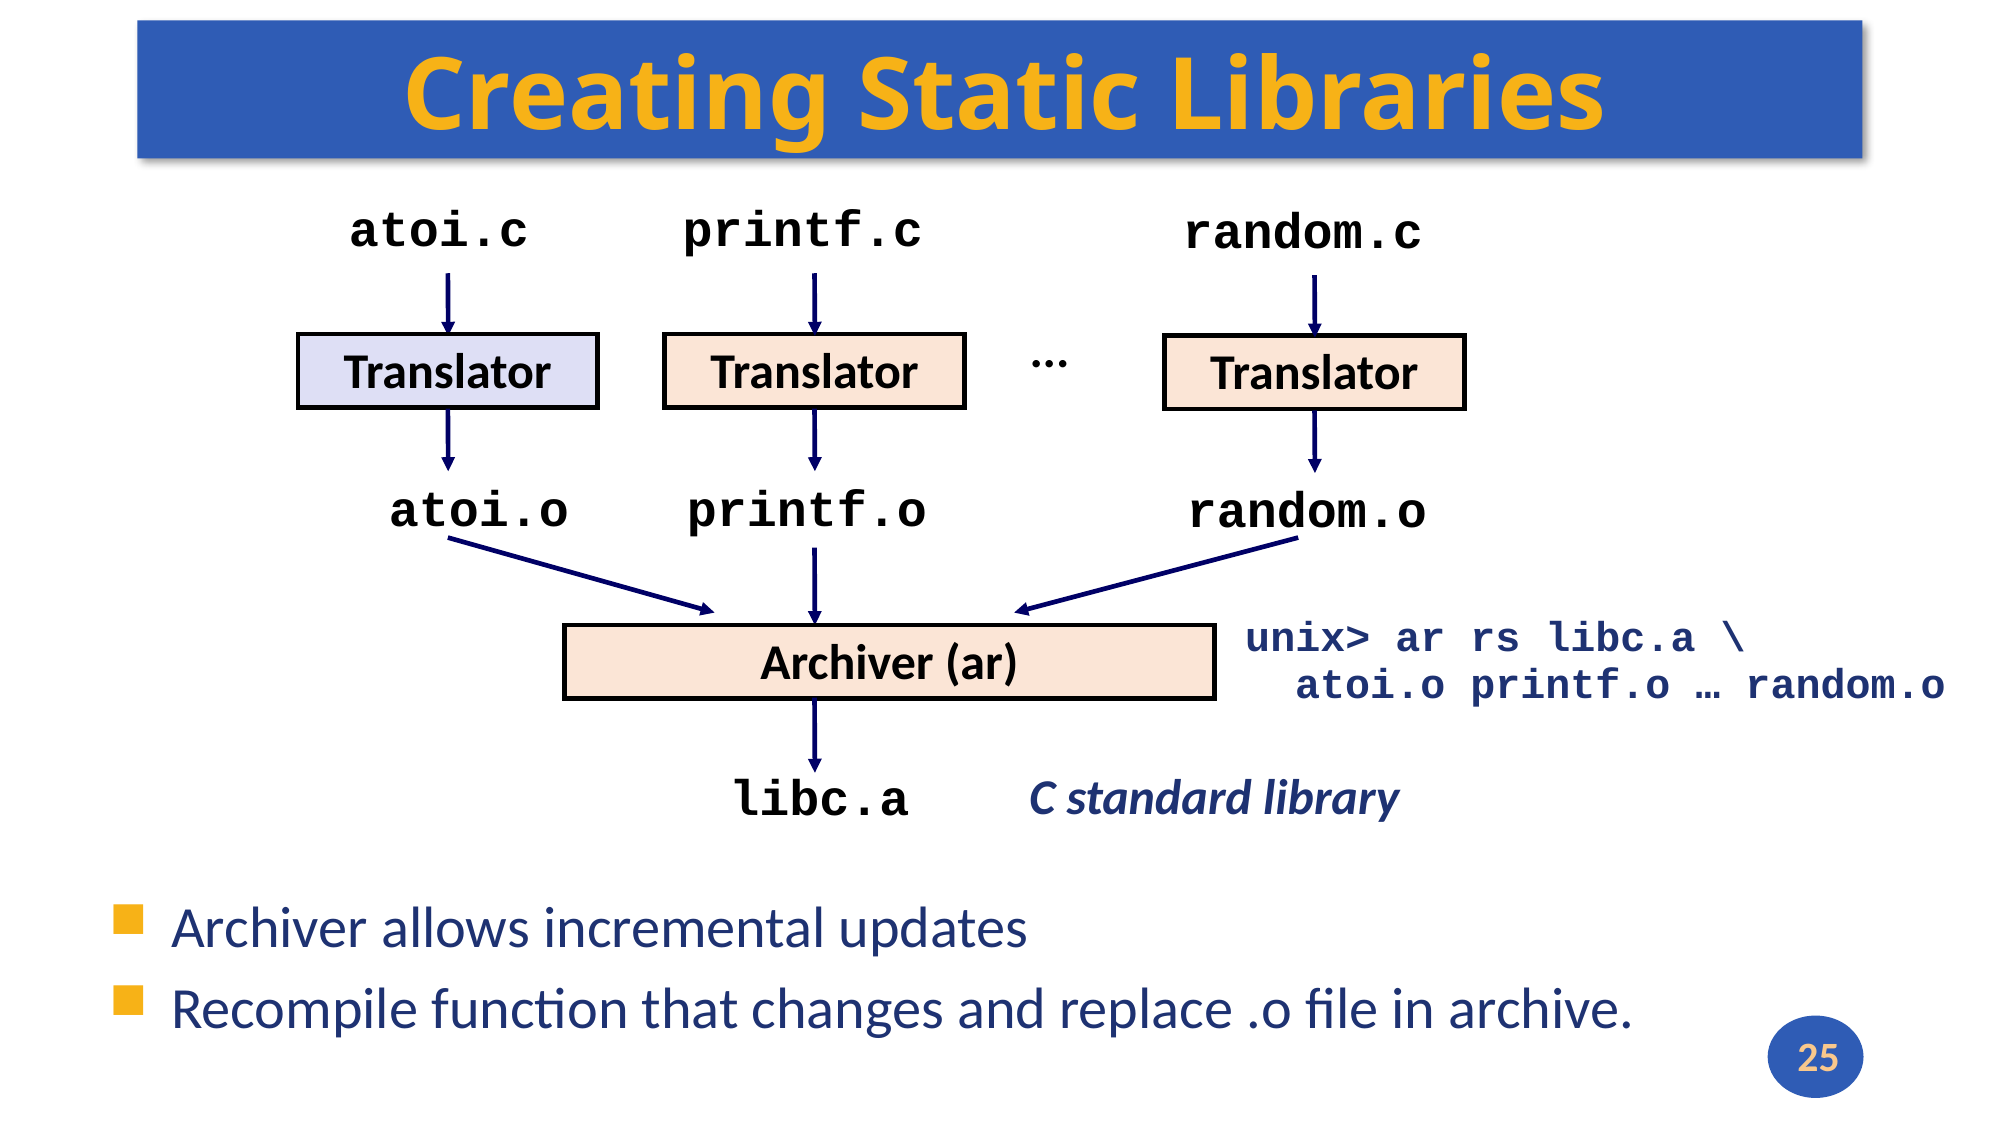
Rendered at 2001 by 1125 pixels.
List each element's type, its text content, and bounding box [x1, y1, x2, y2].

text_box [808, 273, 822, 336]
text_box [441, 273, 455, 333]
text_box libc.a [714, 762, 925, 835]
slide_number 25 [1769, 1015, 1868, 1095]
text_box [1308, 410, 1322, 473]
text_box printf.c [667, 194, 938, 266]
text_box Translator [1164, 335, 1465, 410]
text_box Translator [664, 333, 965, 408]
text_box random.o [1172, 475, 1442, 547]
title Creating Static Libraries [137, 25, 1861, 155]
text_box C standard library [1014, 759, 1665, 834]
text_box [808, 697, 822, 773]
text_box [447, 537, 715, 616]
text_box atoi.c [333, 194, 544, 266]
text_box [808, 547, 822, 625]
text_box [1308, 275, 1322, 338]
text_box ... [1014, 312, 1085, 387]
text_box Translator [297, 333, 598, 408]
text_box [808, 408, 822, 472]
text_box [441, 408, 455, 472]
text_box Archiver allows incremental updates Recompile function that changes and replace .o file in archive. [99, 881, 1917, 1057]
text_box unix> ar rs libc.a \ atoi.o printf.o … random.o [1230, 606, 1961, 716]
text_box random.c [1167, 195, 1438, 268]
text_box Archiver (ar) [564, 625, 1215, 699]
text_box [1014, 547, 1263, 616]
text_box printf.o [672, 473, 942, 545]
text_box atoi.o [374, 473, 584, 545]
